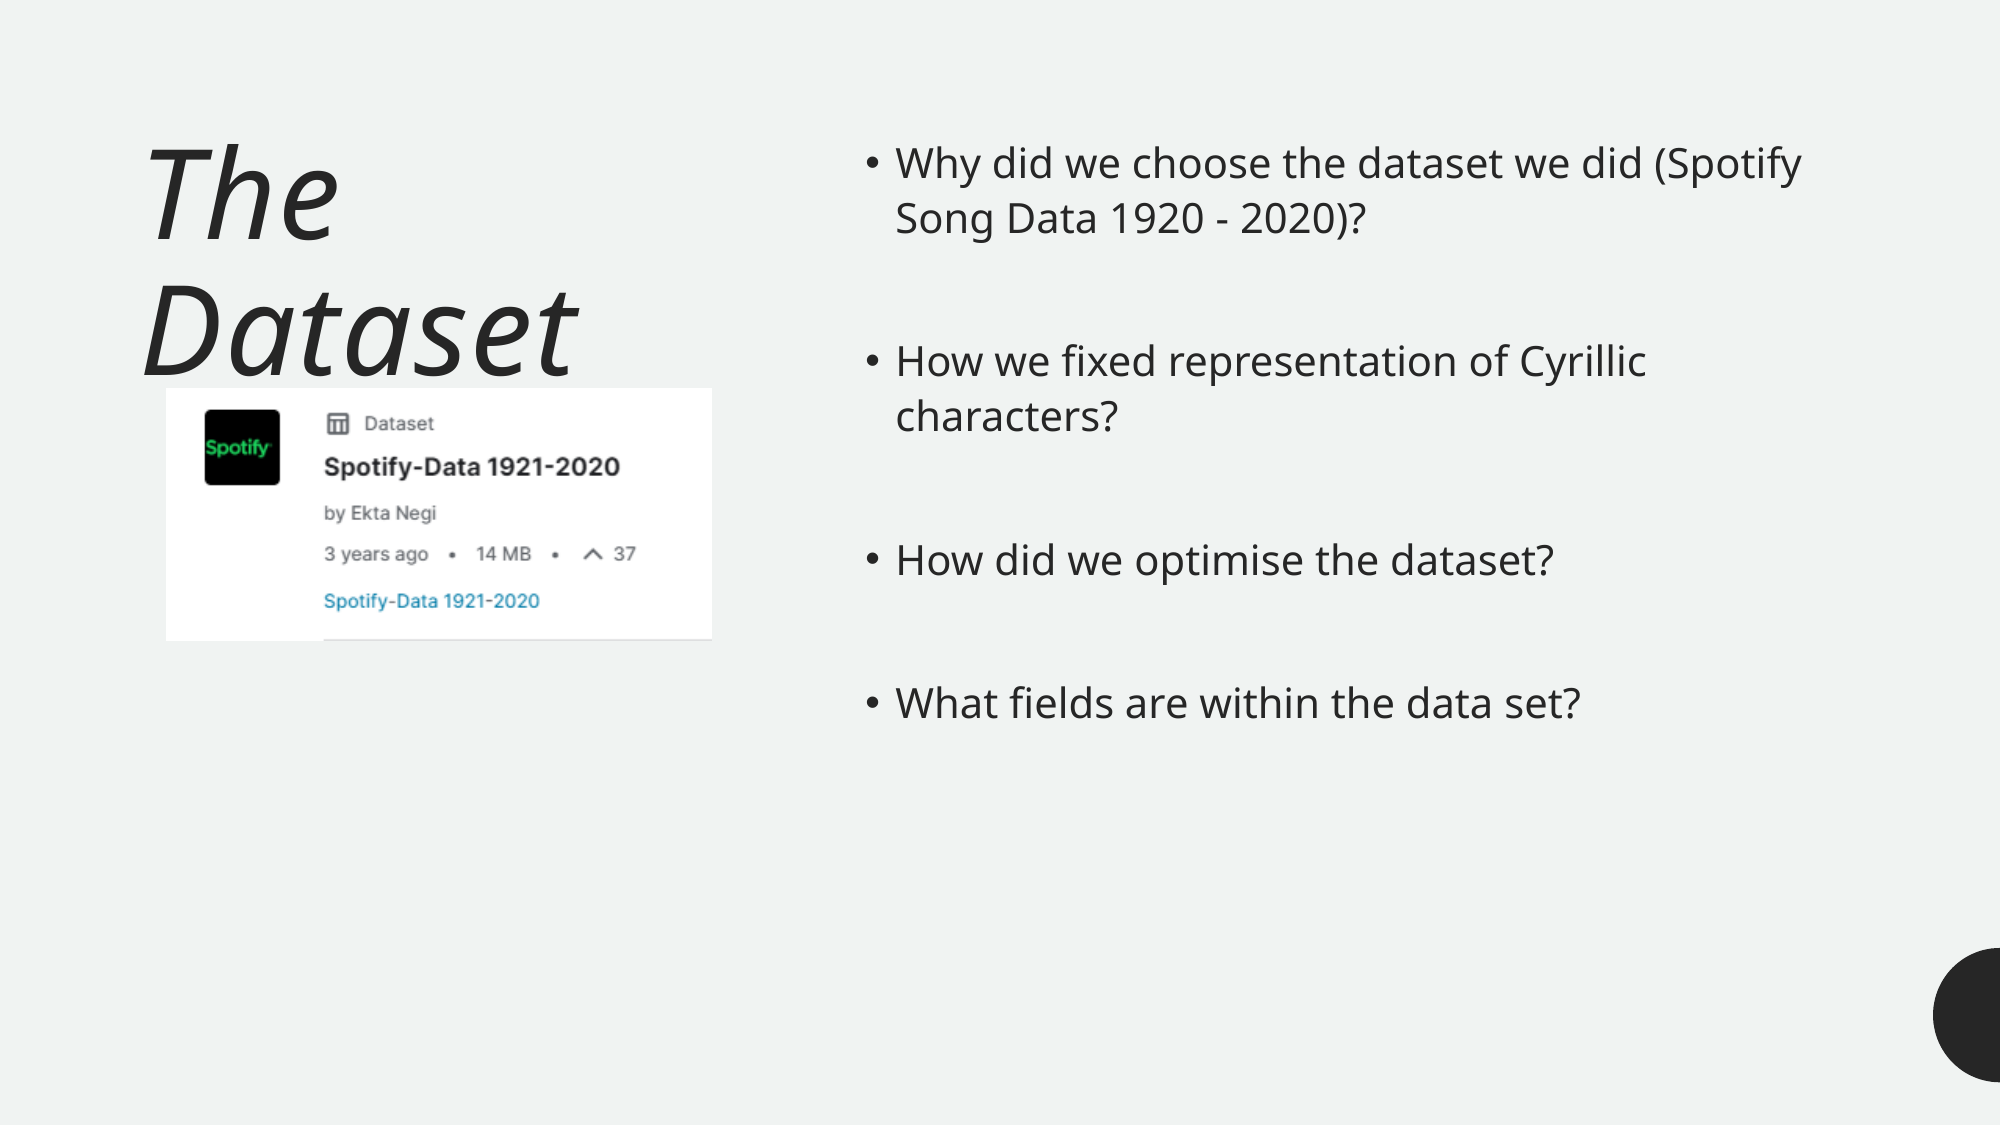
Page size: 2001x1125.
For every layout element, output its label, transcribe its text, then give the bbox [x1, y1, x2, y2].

picture [166, 388, 712, 641]
title The Dataset [124, 124, 753, 905]
list Why did we choose the dataset we did (Spotify Song Data 1920 - 2020)? How we fixed representation of Cyrillic characters? How did we optimise the dataset? What fields are within the data set? [850, 124, 1875, 905]
